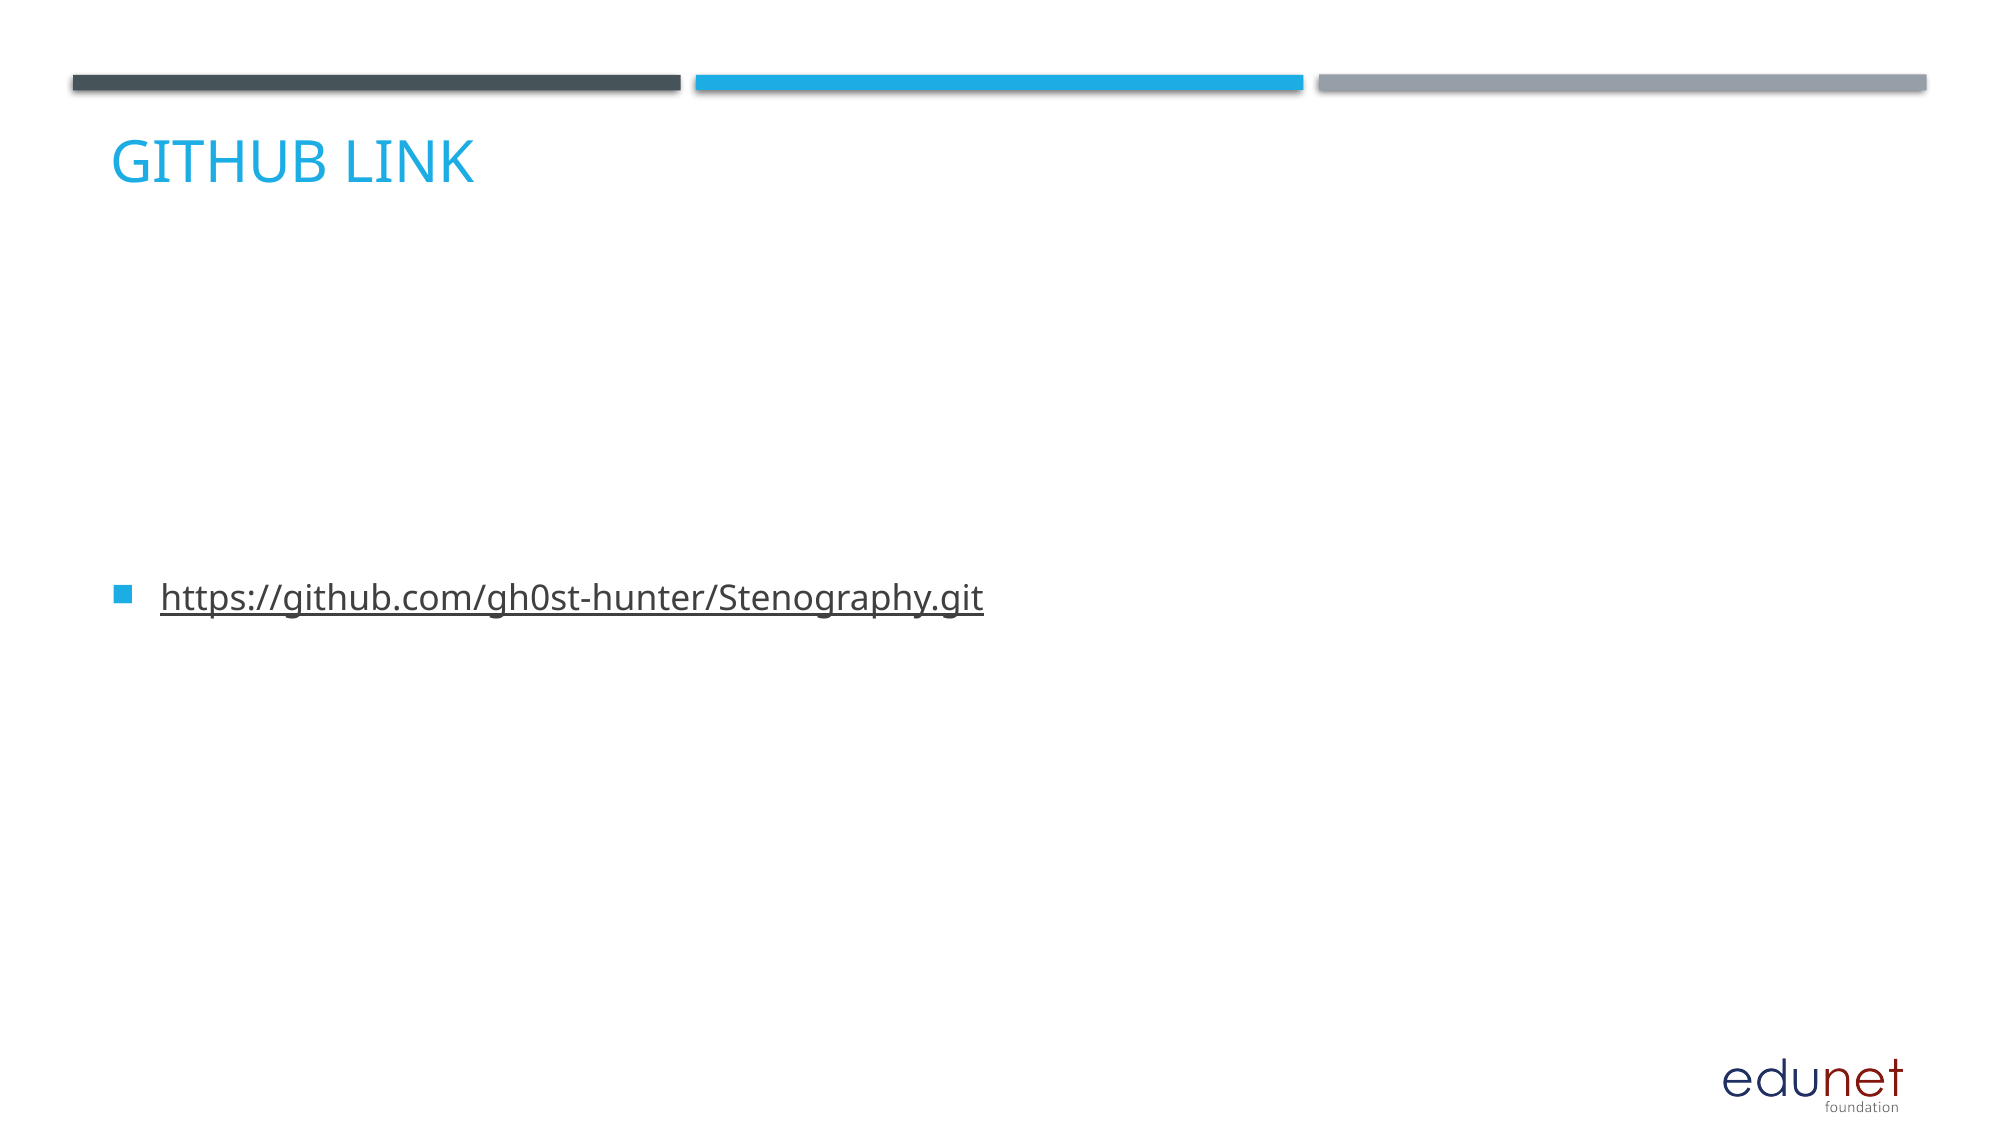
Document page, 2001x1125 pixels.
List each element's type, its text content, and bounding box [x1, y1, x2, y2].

title GitHub Link [95, 115, 1905, 203]
picture [1719, 1056, 1905, 1116]
list https://github.com/gh0st-hunter/Stenography.git [95, 213, 1905, 981]
